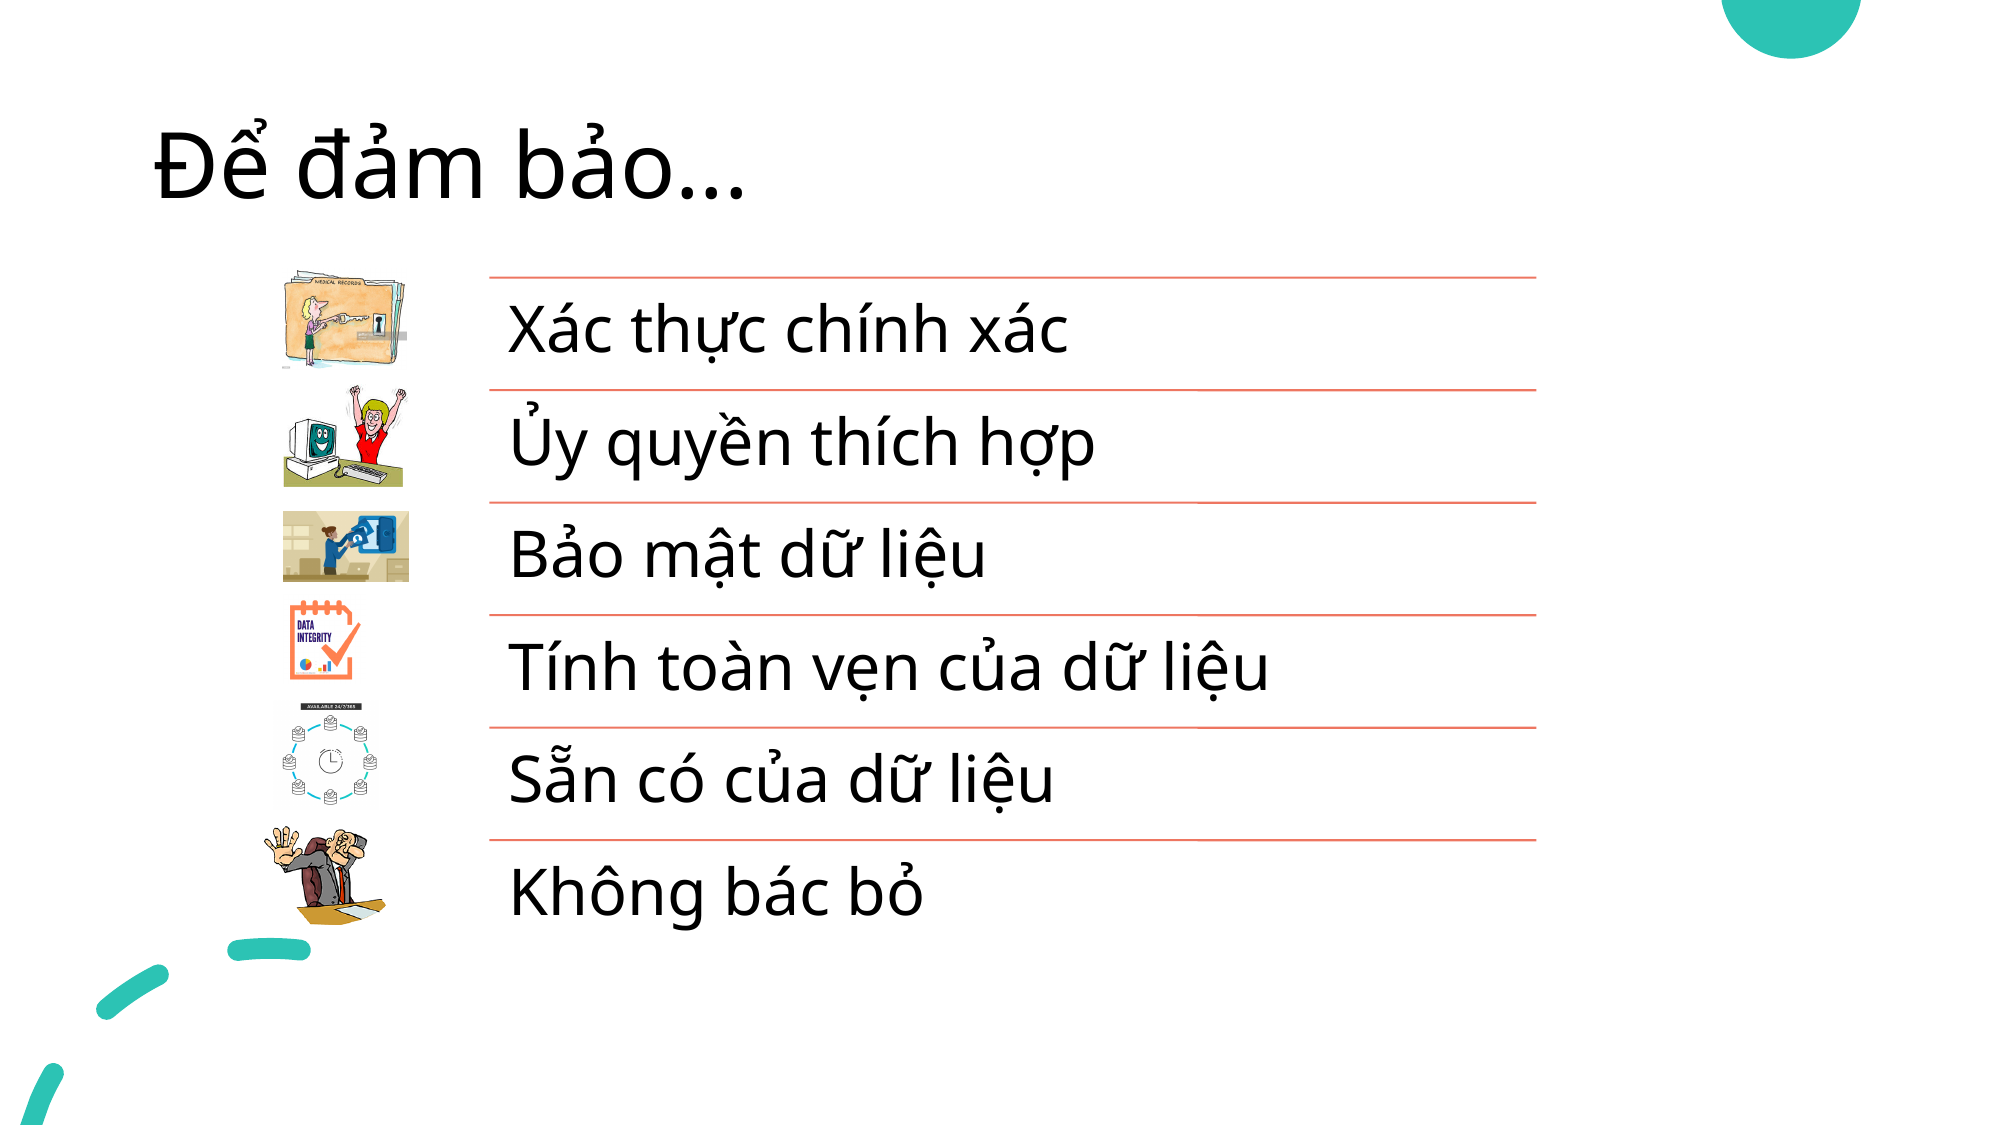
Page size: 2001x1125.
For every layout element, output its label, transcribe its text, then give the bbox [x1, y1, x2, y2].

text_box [489, 277, 1537, 953]
picture [283, 511, 409, 582]
picture [263, 826, 386, 925]
picture [273, 700, 379, 810]
title Để đảm bảo... [137, 59, 1863, 278]
picture [282, 268, 407, 370]
picture [283, 384, 409, 487]
picture [283, 594, 366, 684]
